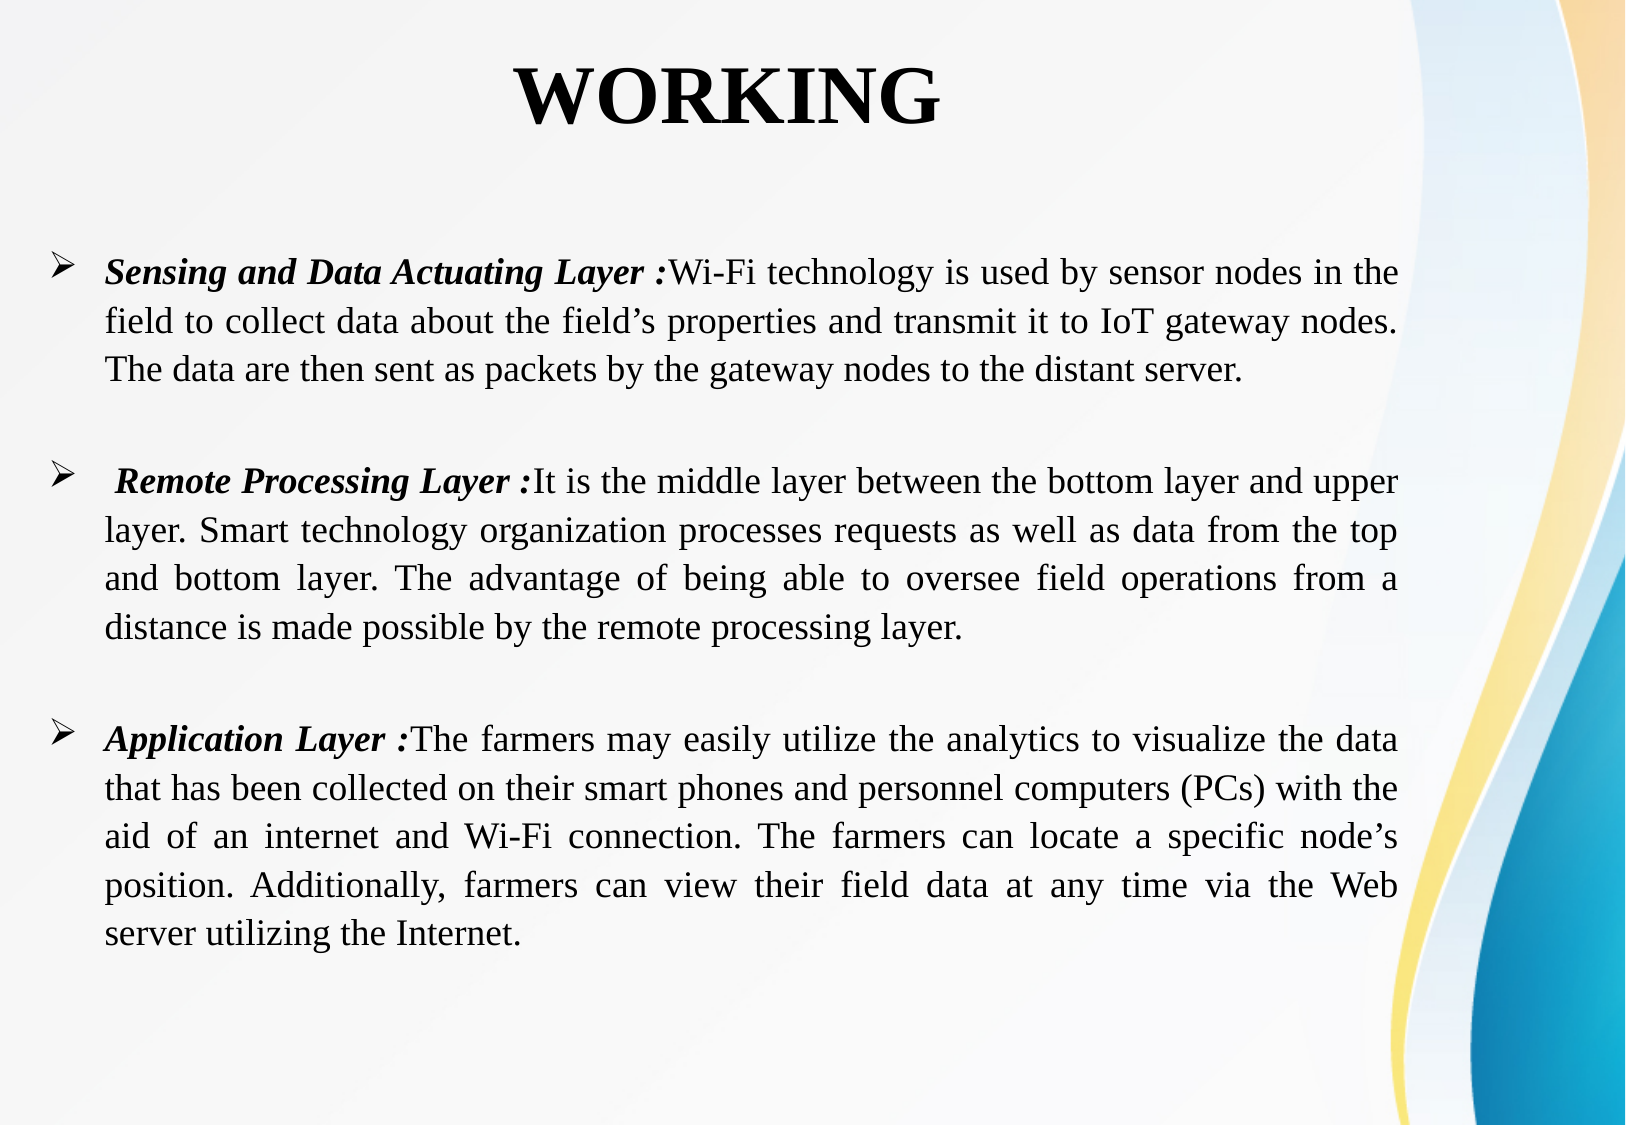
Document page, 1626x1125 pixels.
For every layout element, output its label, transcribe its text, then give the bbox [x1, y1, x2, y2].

list Sensing and Data Actuating Layer :Wi-Fi technology is used by sensor nodes in the field to collect data about the field’s properties and transmit it to IoT gateway nodes. The data are then sent as packets by the gateway nodes to the distant server. Remote Processing Layer :It is the middle layer between the bottom layer and upper layer. Smart technology organization processes requests as well as data from the top and bottom layer. The advantage of being able to oversee field operations from a distance is made possible by the remote processing layer. Application Layer :The farmers may easily utilize the analytics to visualize the data that has been collected on their smart phones and personnel computers (PCs) with the aid of an internet and Wi-Fi connection. The farmers can locate a specific node’s position. Additionally, farmers can view their field data at any time via the Web server utilizing the Internet. [33, 235, 1416, 1071]
picture [0, 0, 1626, 1125]
title WORKING [0, 17, 1544, 163]
